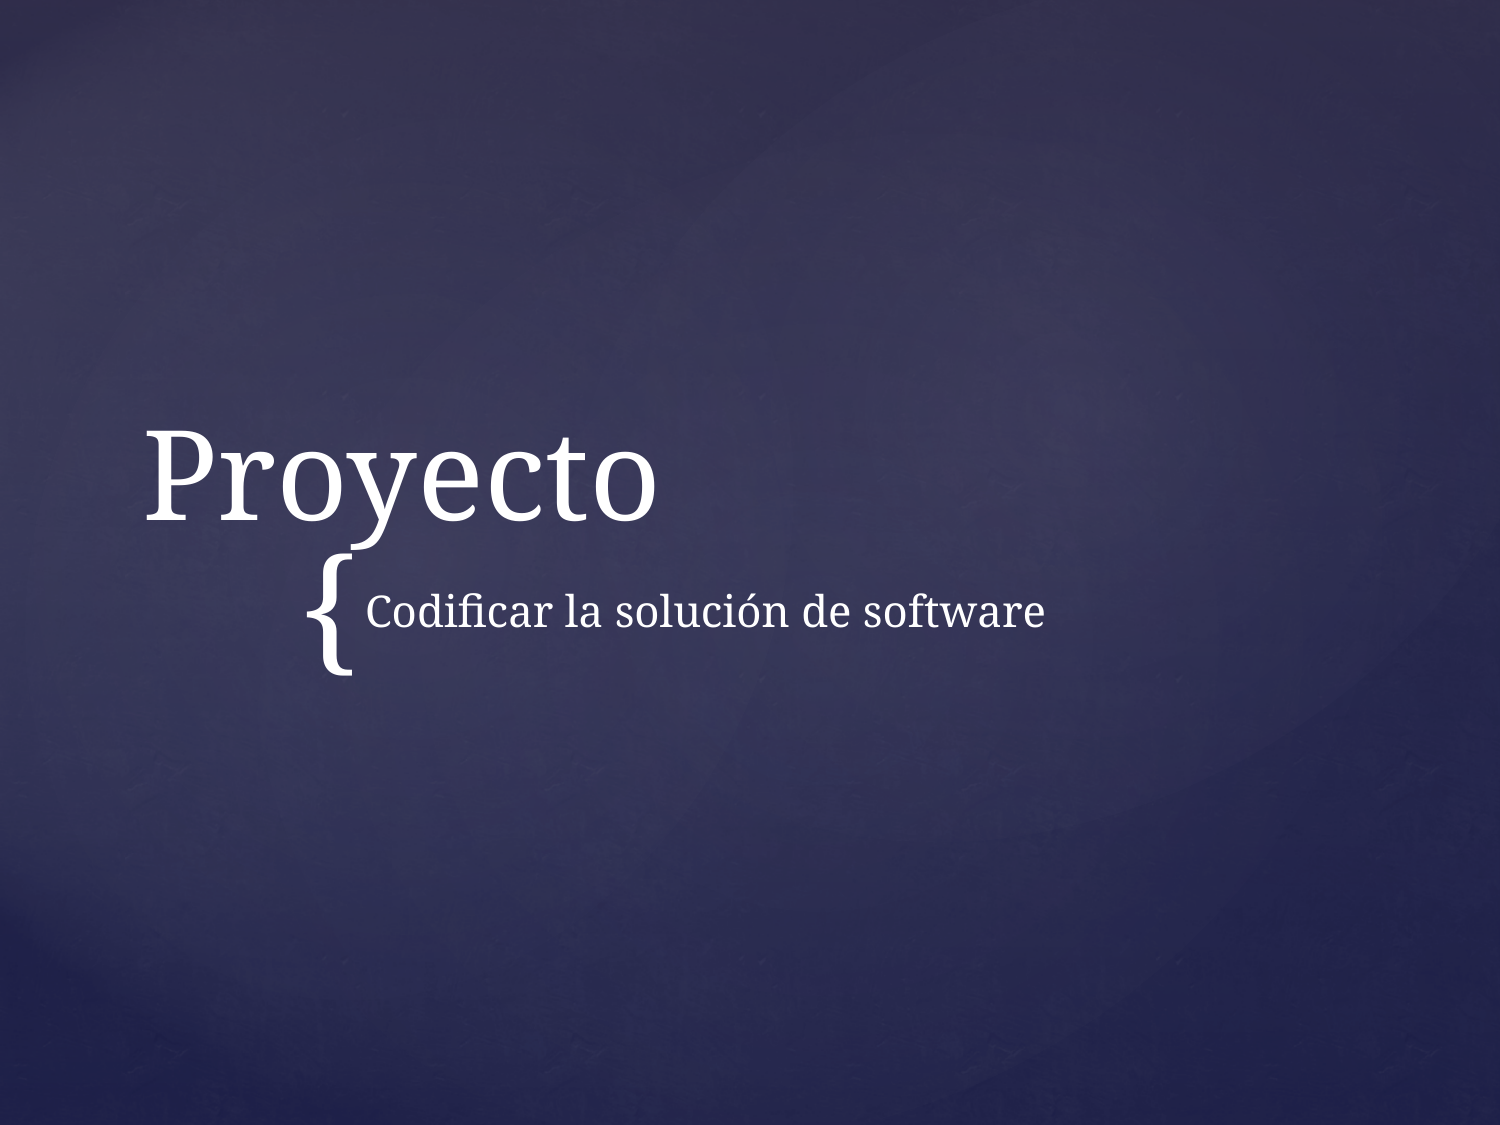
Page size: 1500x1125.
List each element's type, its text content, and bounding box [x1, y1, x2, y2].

subtitle Codificar la solución de software [350, 553, 1363, 667]
title Proyecto [127, 200, 1365, 554]
